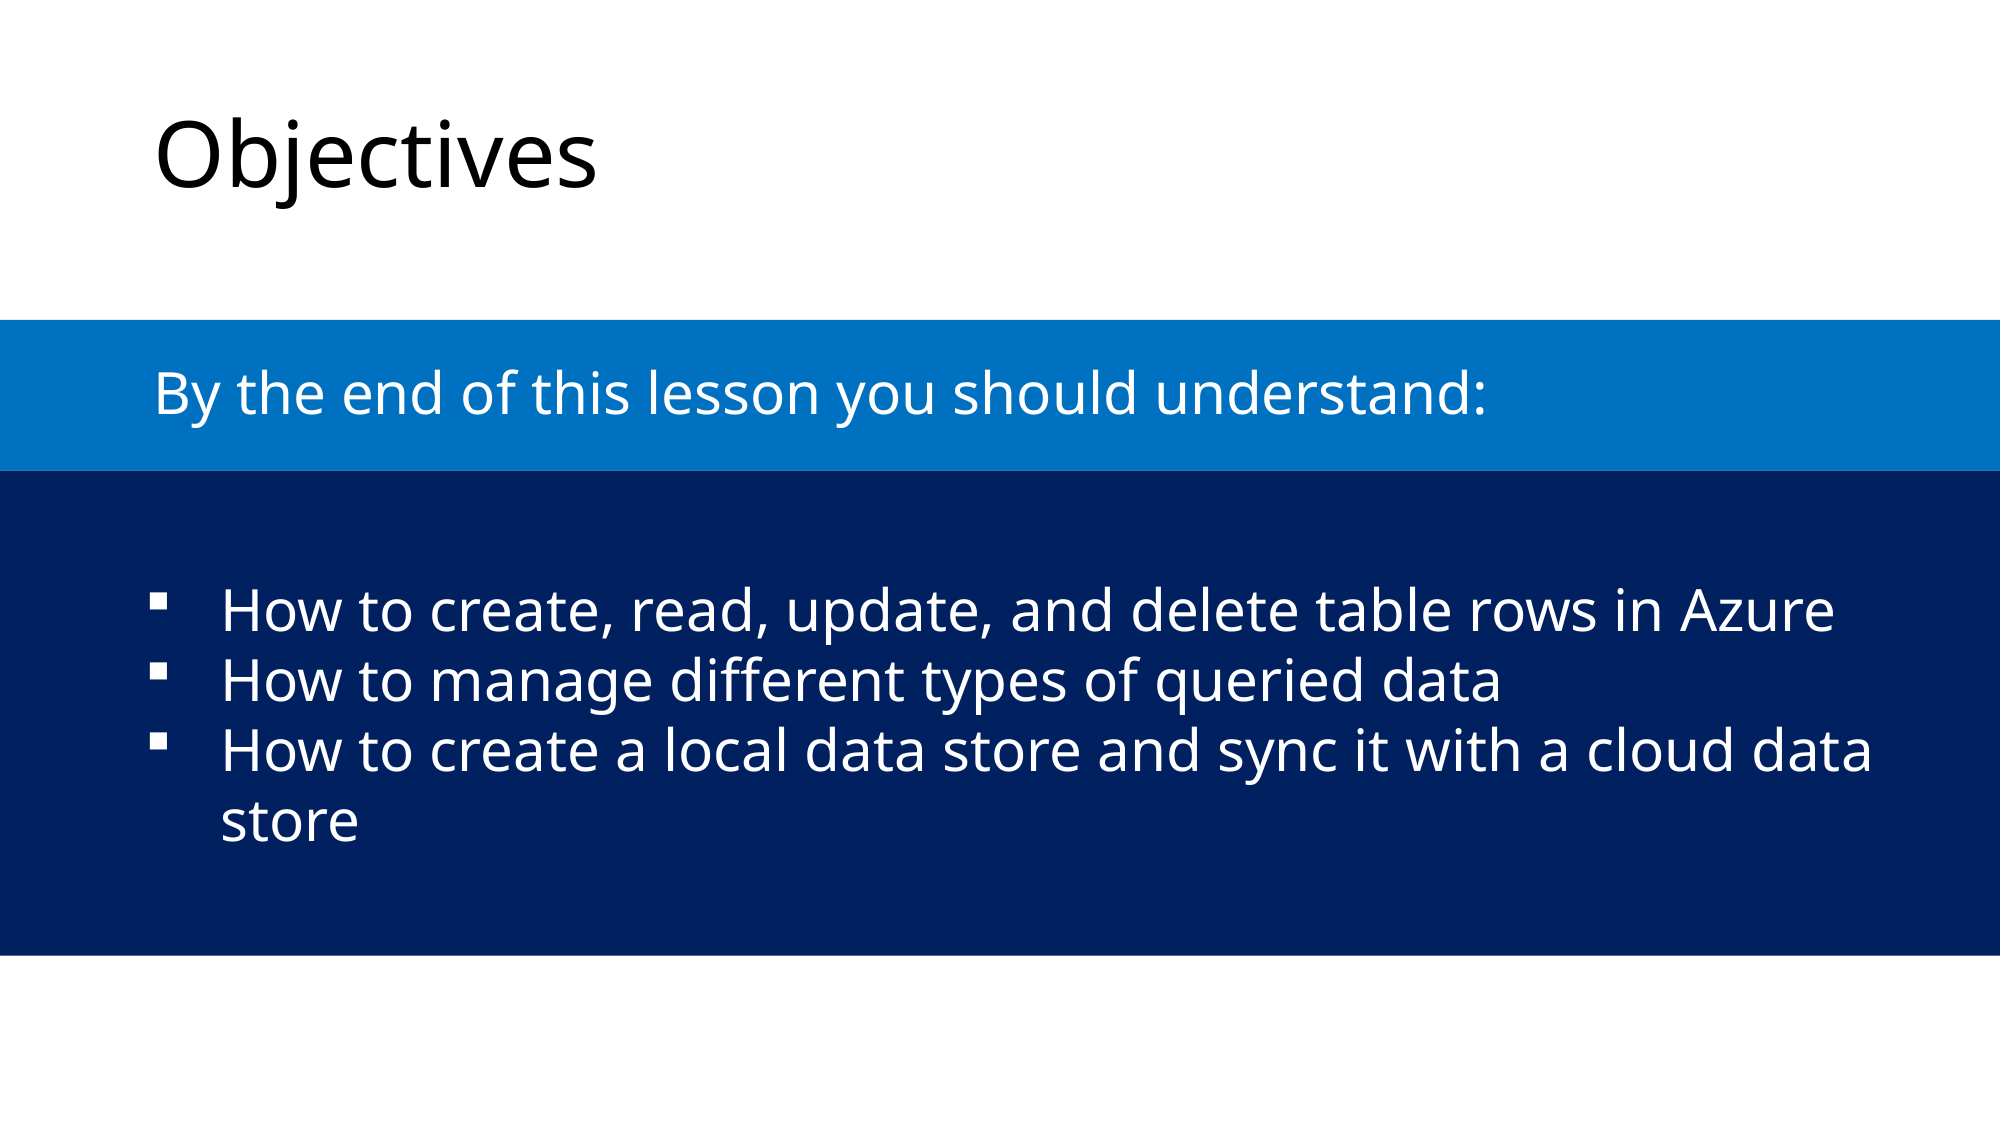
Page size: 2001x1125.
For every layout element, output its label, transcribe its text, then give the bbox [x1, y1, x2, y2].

text_box Objectives [138, 88, 951, 213]
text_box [0, 319, 2000, 956]
